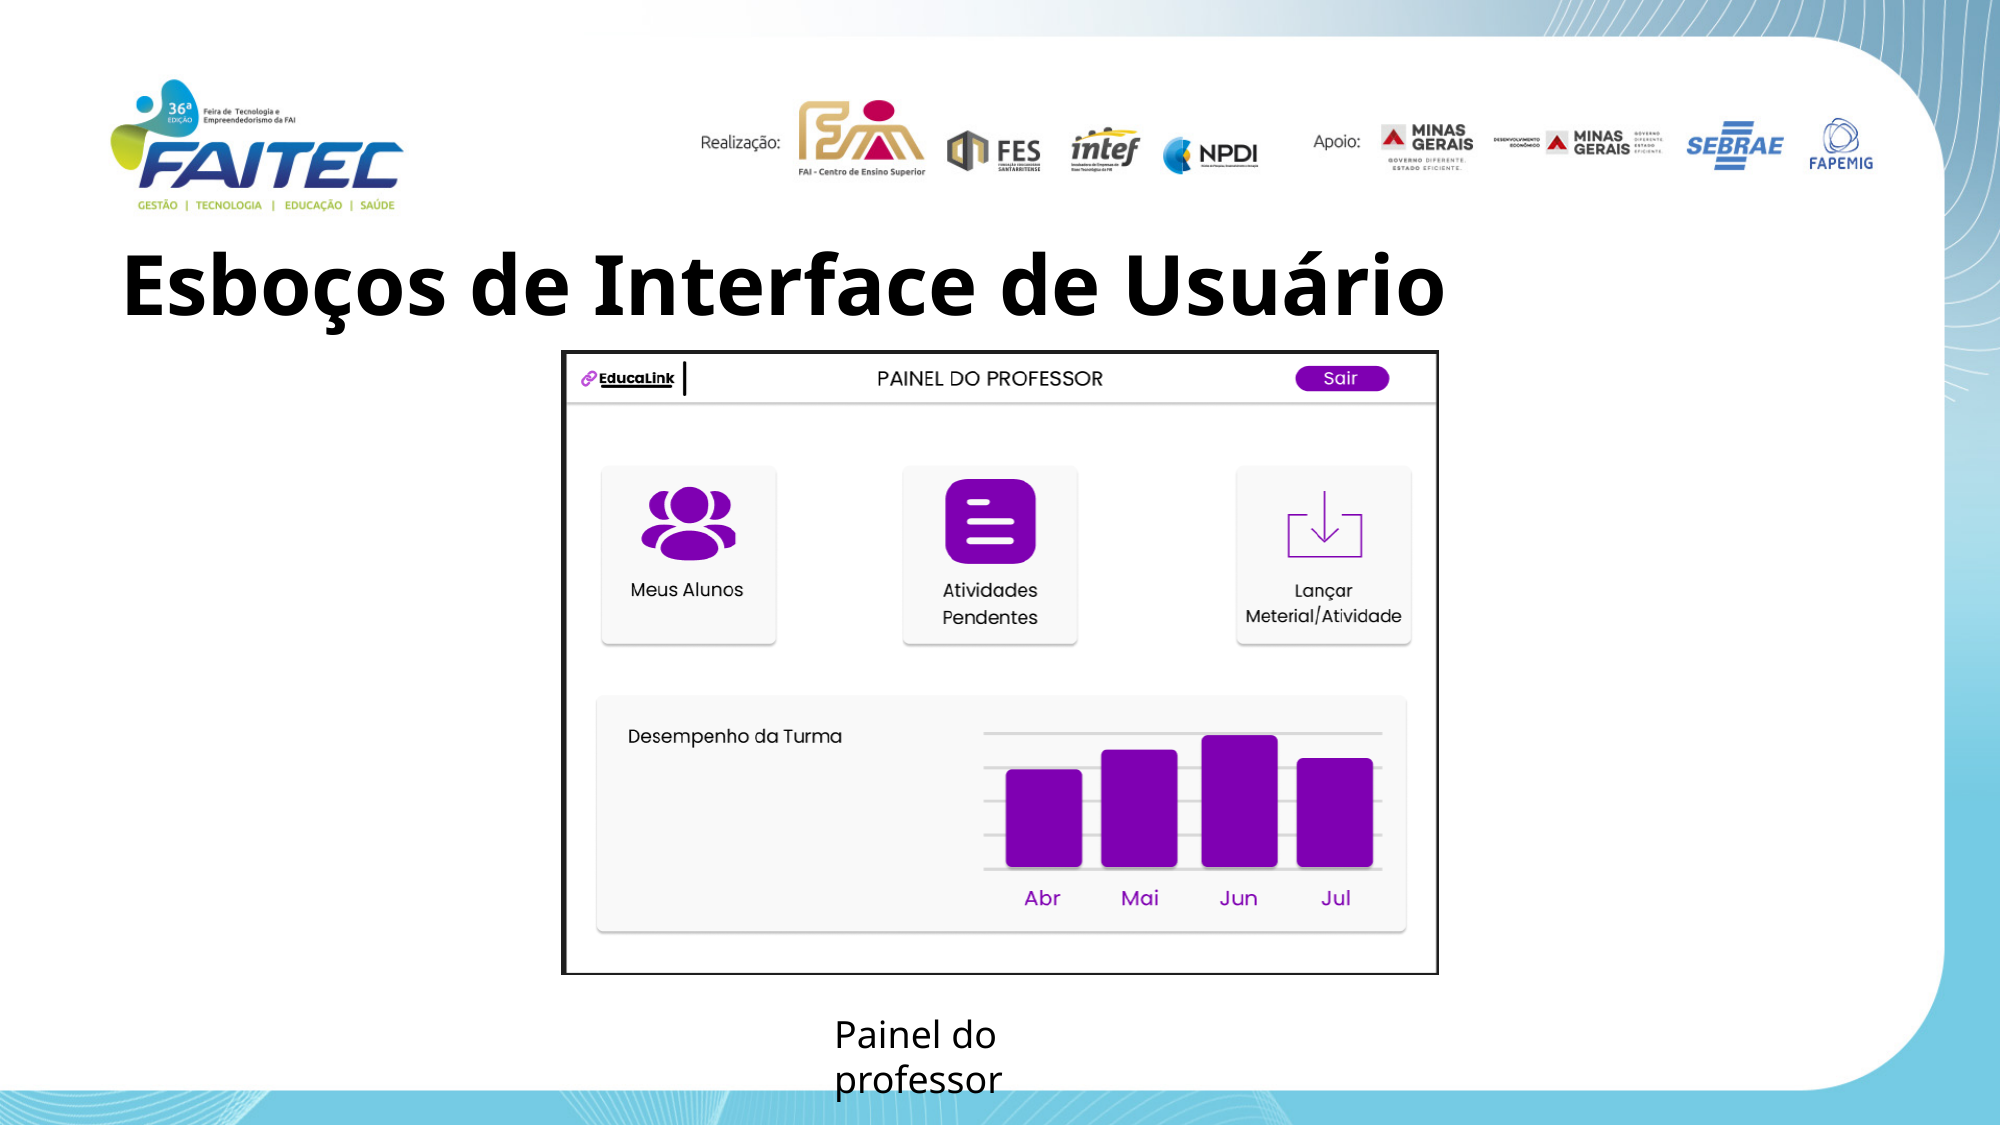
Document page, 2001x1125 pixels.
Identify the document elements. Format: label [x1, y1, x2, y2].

list [0, 0, 2000, 1125]
picture [561, 350, 1439, 975]
